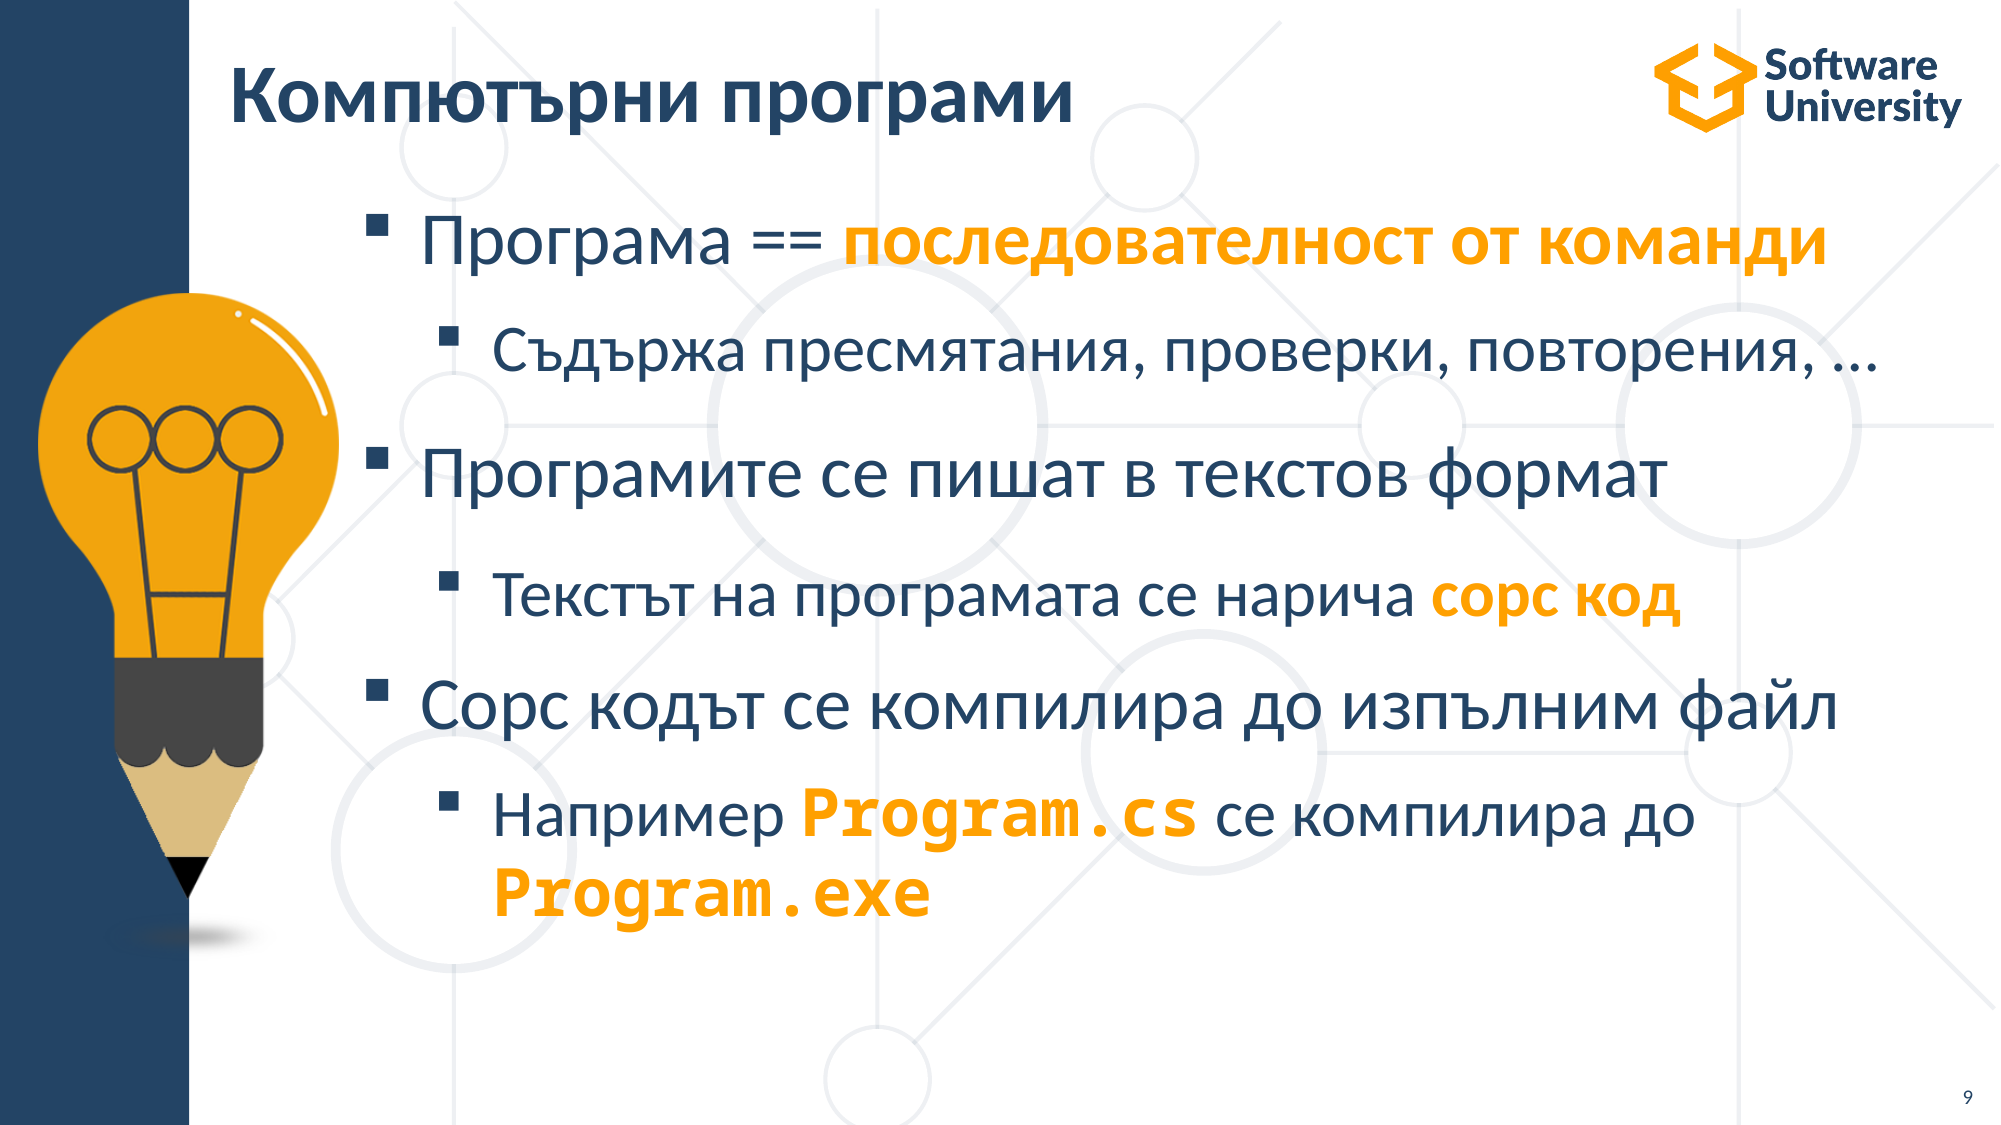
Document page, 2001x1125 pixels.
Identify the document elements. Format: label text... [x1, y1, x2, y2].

title Компютърни програми [212, 16, 1628, 162]
picture [1641, 31, 1973, 145]
list Програма == последователност от команди Съдържа пресмятания, проверки, повторения, … Програмите се пишат в текстов формат Текстът на програмата се нарича сорс код Сорс кодът се компилира до изпълним файл Например Program.cs се компилира до Program.exe [343, 184, 1968, 1094]
picture [38, 293, 339, 961]
text_box 9 [1927, 1067, 1989, 1117]
